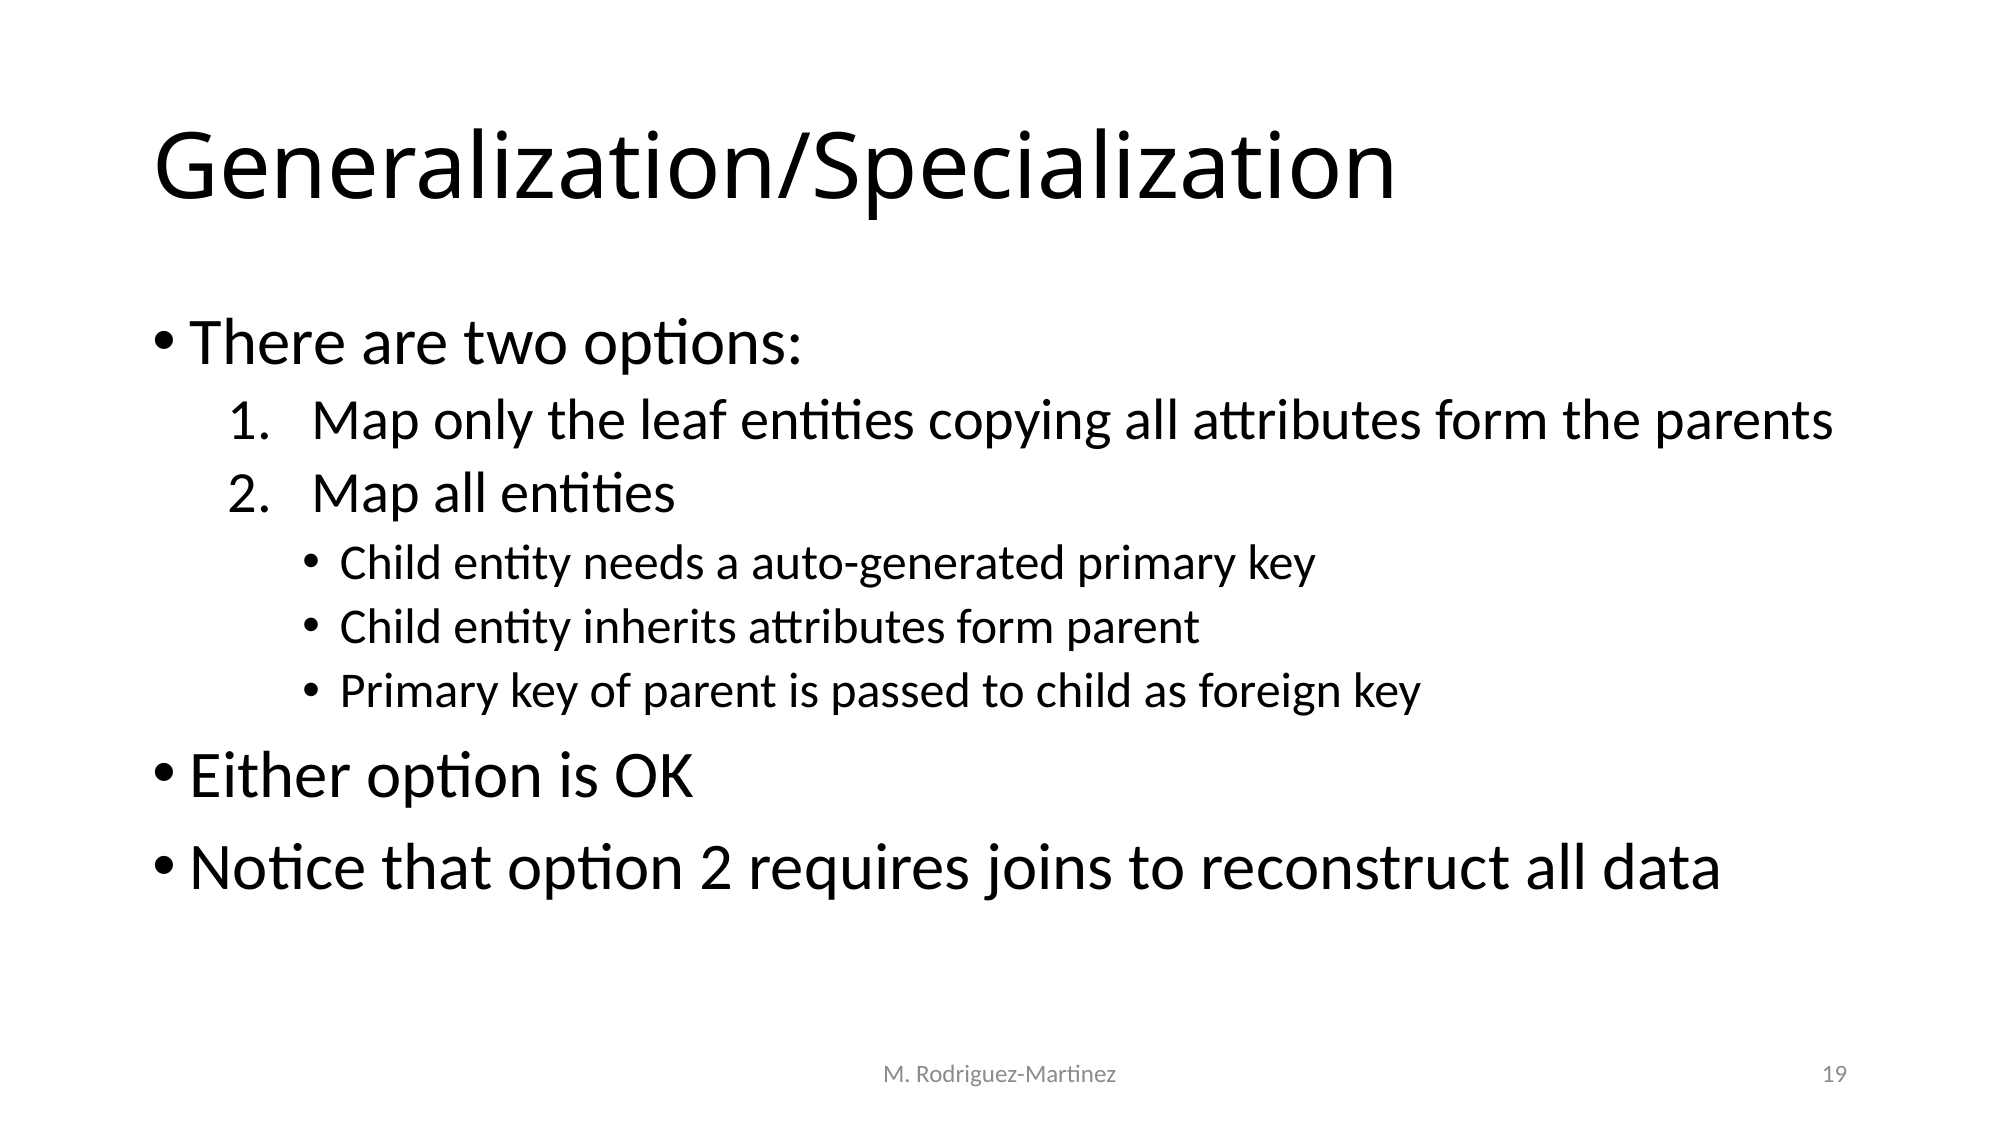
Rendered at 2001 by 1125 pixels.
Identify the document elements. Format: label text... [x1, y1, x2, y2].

footer M. Rodriguez-Martinez [662, 1042, 1338, 1103]
list There are two options: Map only the leaf entities copying all attributes form the parents Map all entities Child entity needs a auto-generated primary key Child entity inherits attributes form parent Primary key of parent is passed to child as foreign key Either option is OK Notice that option 2 requires joins to reconstruct all data [137, 299, 1863, 1014]
title Generalization/Specialization [137, 59, 1863, 278]
slide_number 19 [1412, 1042, 1863, 1103]
